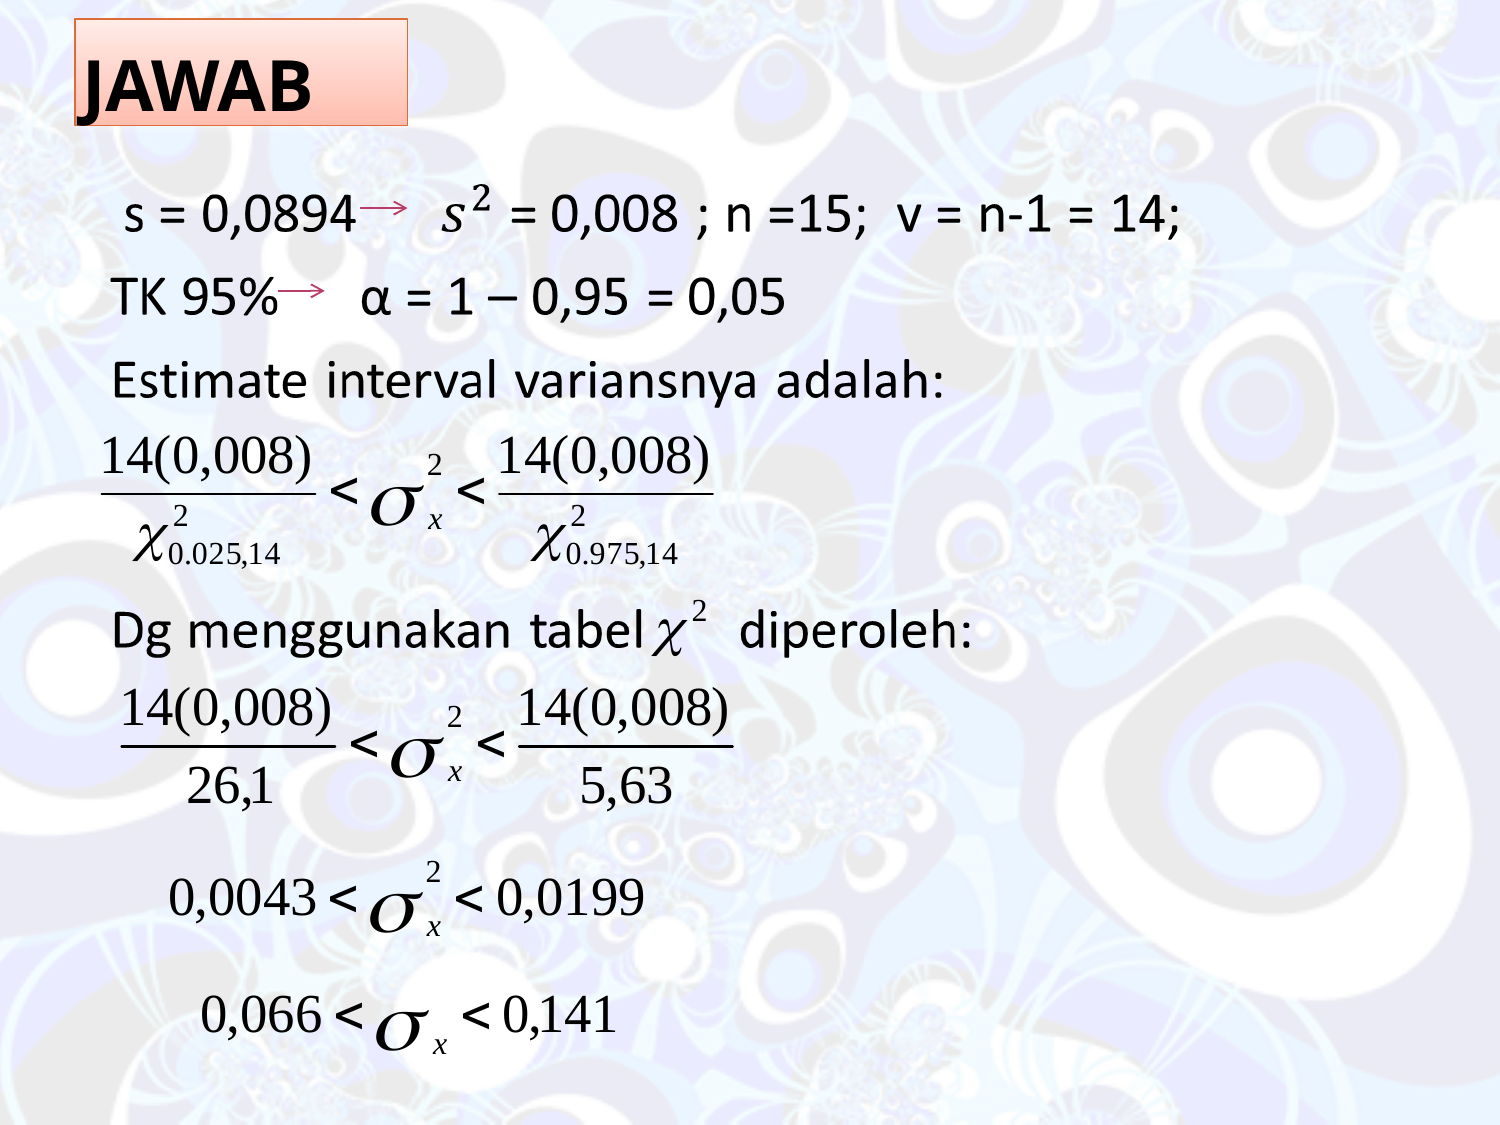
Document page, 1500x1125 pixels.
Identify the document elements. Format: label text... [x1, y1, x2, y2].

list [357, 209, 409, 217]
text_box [160, 845, 655, 948]
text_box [192, 963, 623, 1066]
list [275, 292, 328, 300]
list [75, 160, 1425, 1094]
title jawab [74, 18, 408, 126]
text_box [643, 585, 718, 670]
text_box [111, 672, 743, 825]
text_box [91, 420, 723, 582]
